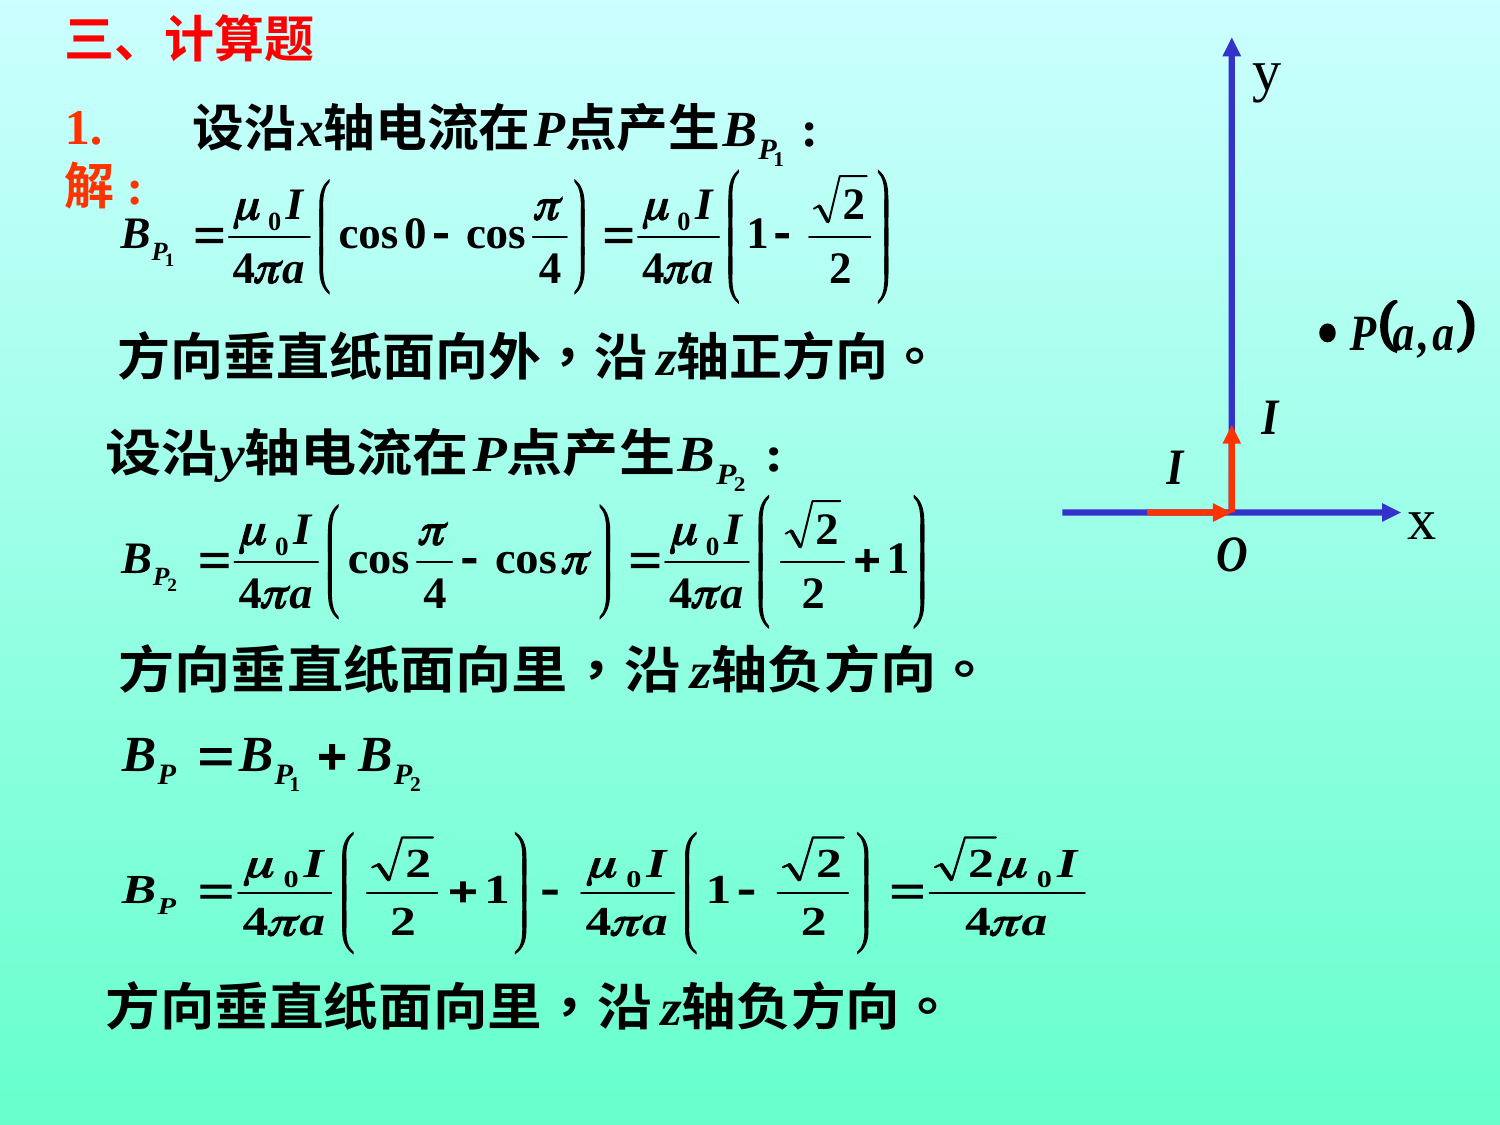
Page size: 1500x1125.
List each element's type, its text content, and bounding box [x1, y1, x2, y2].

text_box 三、计算题 [50, 0, 388, 75]
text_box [112, 324, 926, 393]
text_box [99, 412, 788, 502]
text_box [112, 487, 938, 636]
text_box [187, 87, 826, 160]
text_box 1. 解: [49, 87, 185, 223]
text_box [1062, 24, 1476, 585]
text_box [112, 162, 901, 313]
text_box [112, 824, 1095, 963]
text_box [112, 714, 436, 802]
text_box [99, 974, 938, 1043]
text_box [112, 637, 976, 706]
